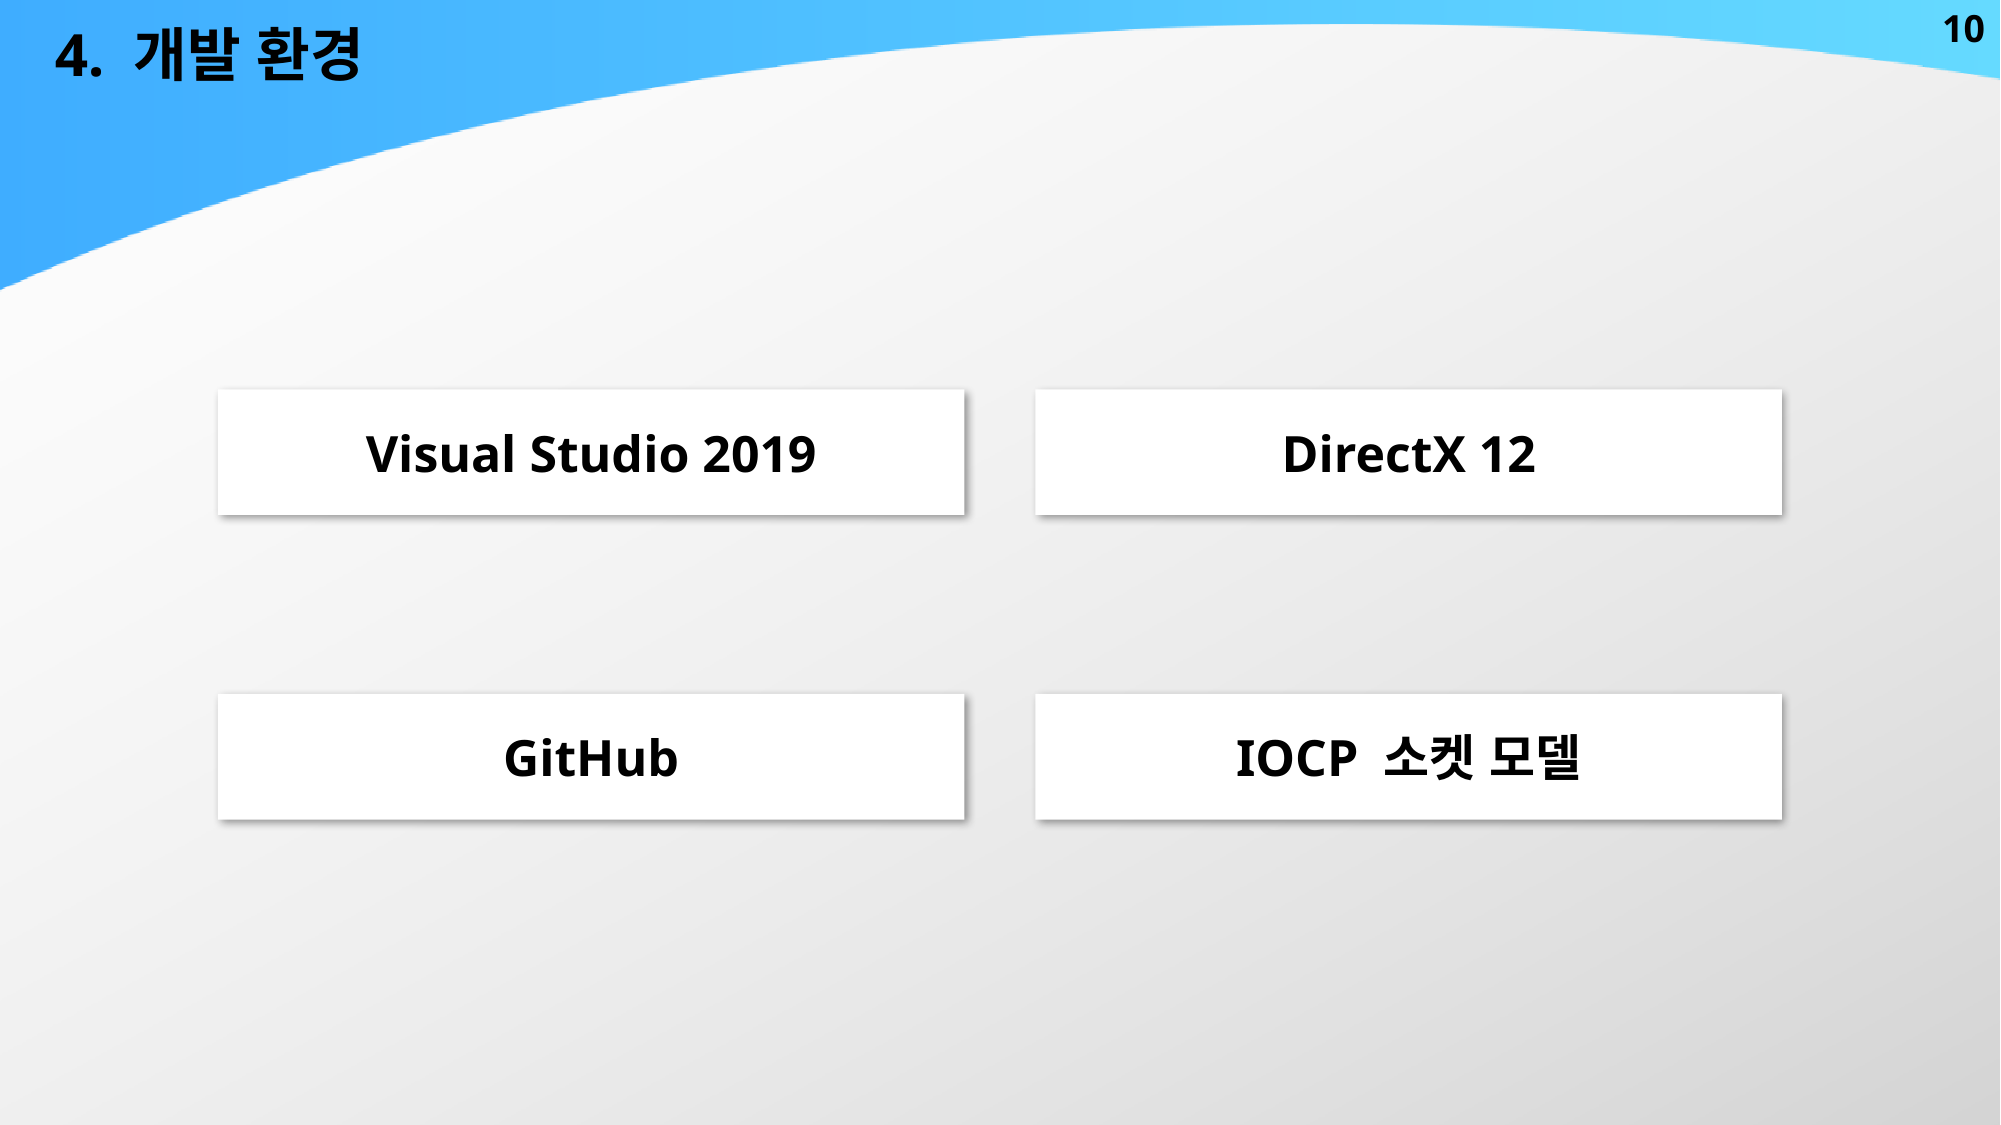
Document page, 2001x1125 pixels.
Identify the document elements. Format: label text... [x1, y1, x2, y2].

text_box Visual Studio 2019 [217, 388, 965, 516]
text_box DirectX 12 [1034, 388, 1783, 516]
text_box 아이템 사용 [869, 0, 875, 24]
picture [0, 24, 2000, 1125]
text_box IOCP 소켓 모델 [1034, 693, 1783, 821]
slide_number 10 [1550, 0, 2000, 61]
text_box 4. 개발 환경 [40, 10, 380, 96]
text_box GitHub [217, 693, 965, 821]
